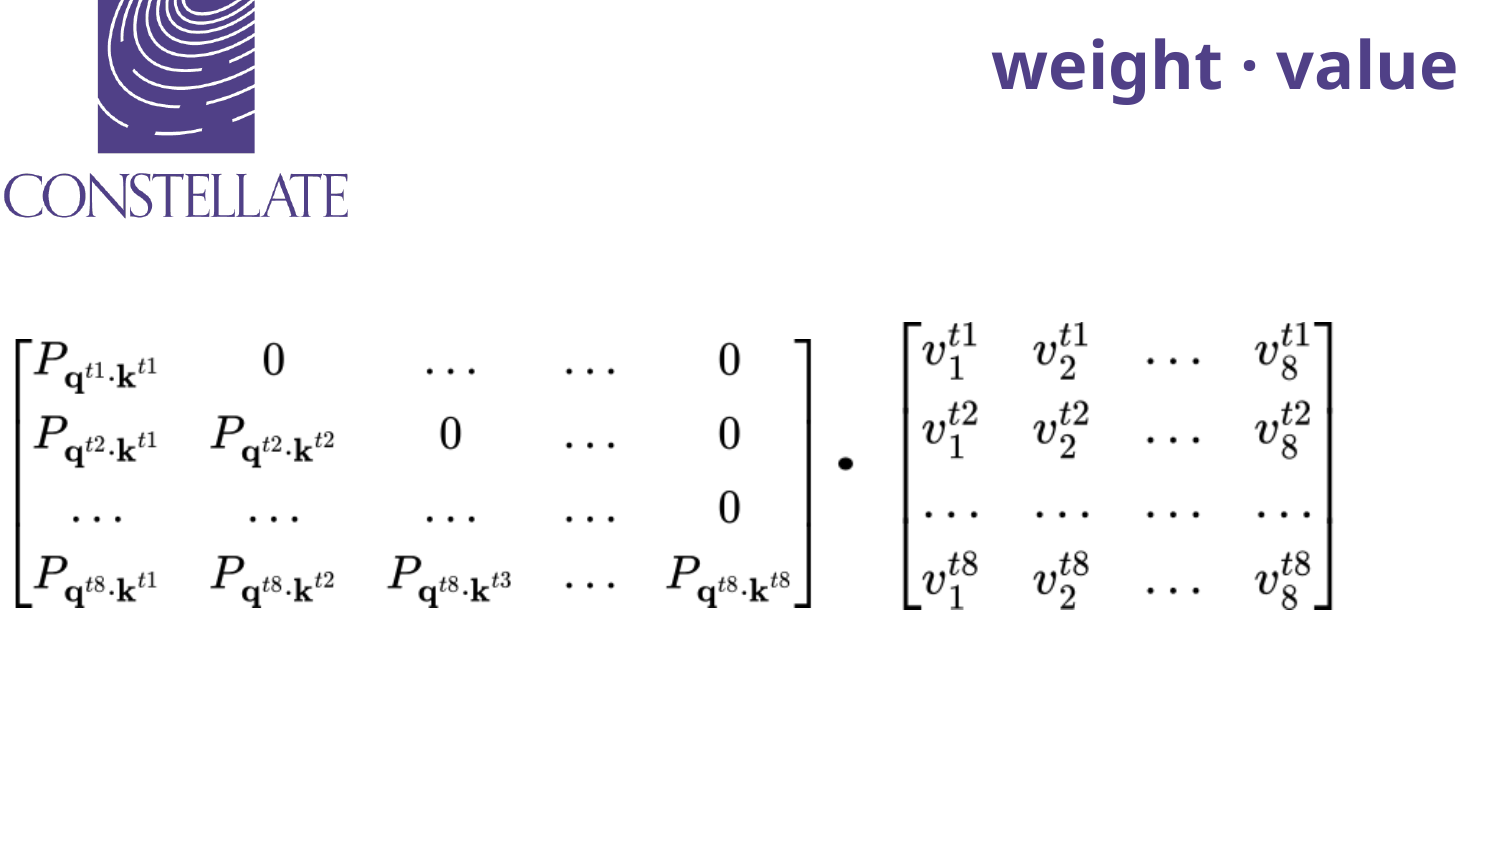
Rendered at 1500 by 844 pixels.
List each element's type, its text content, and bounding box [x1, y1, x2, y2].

picture [0, 0, 352, 222]
text_box weight · value [980, 17, 1492, 109]
picture [887, 321, 1349, 610]
picture [0, 338, 828, 608]
picture [829, 405, 863, 523]
